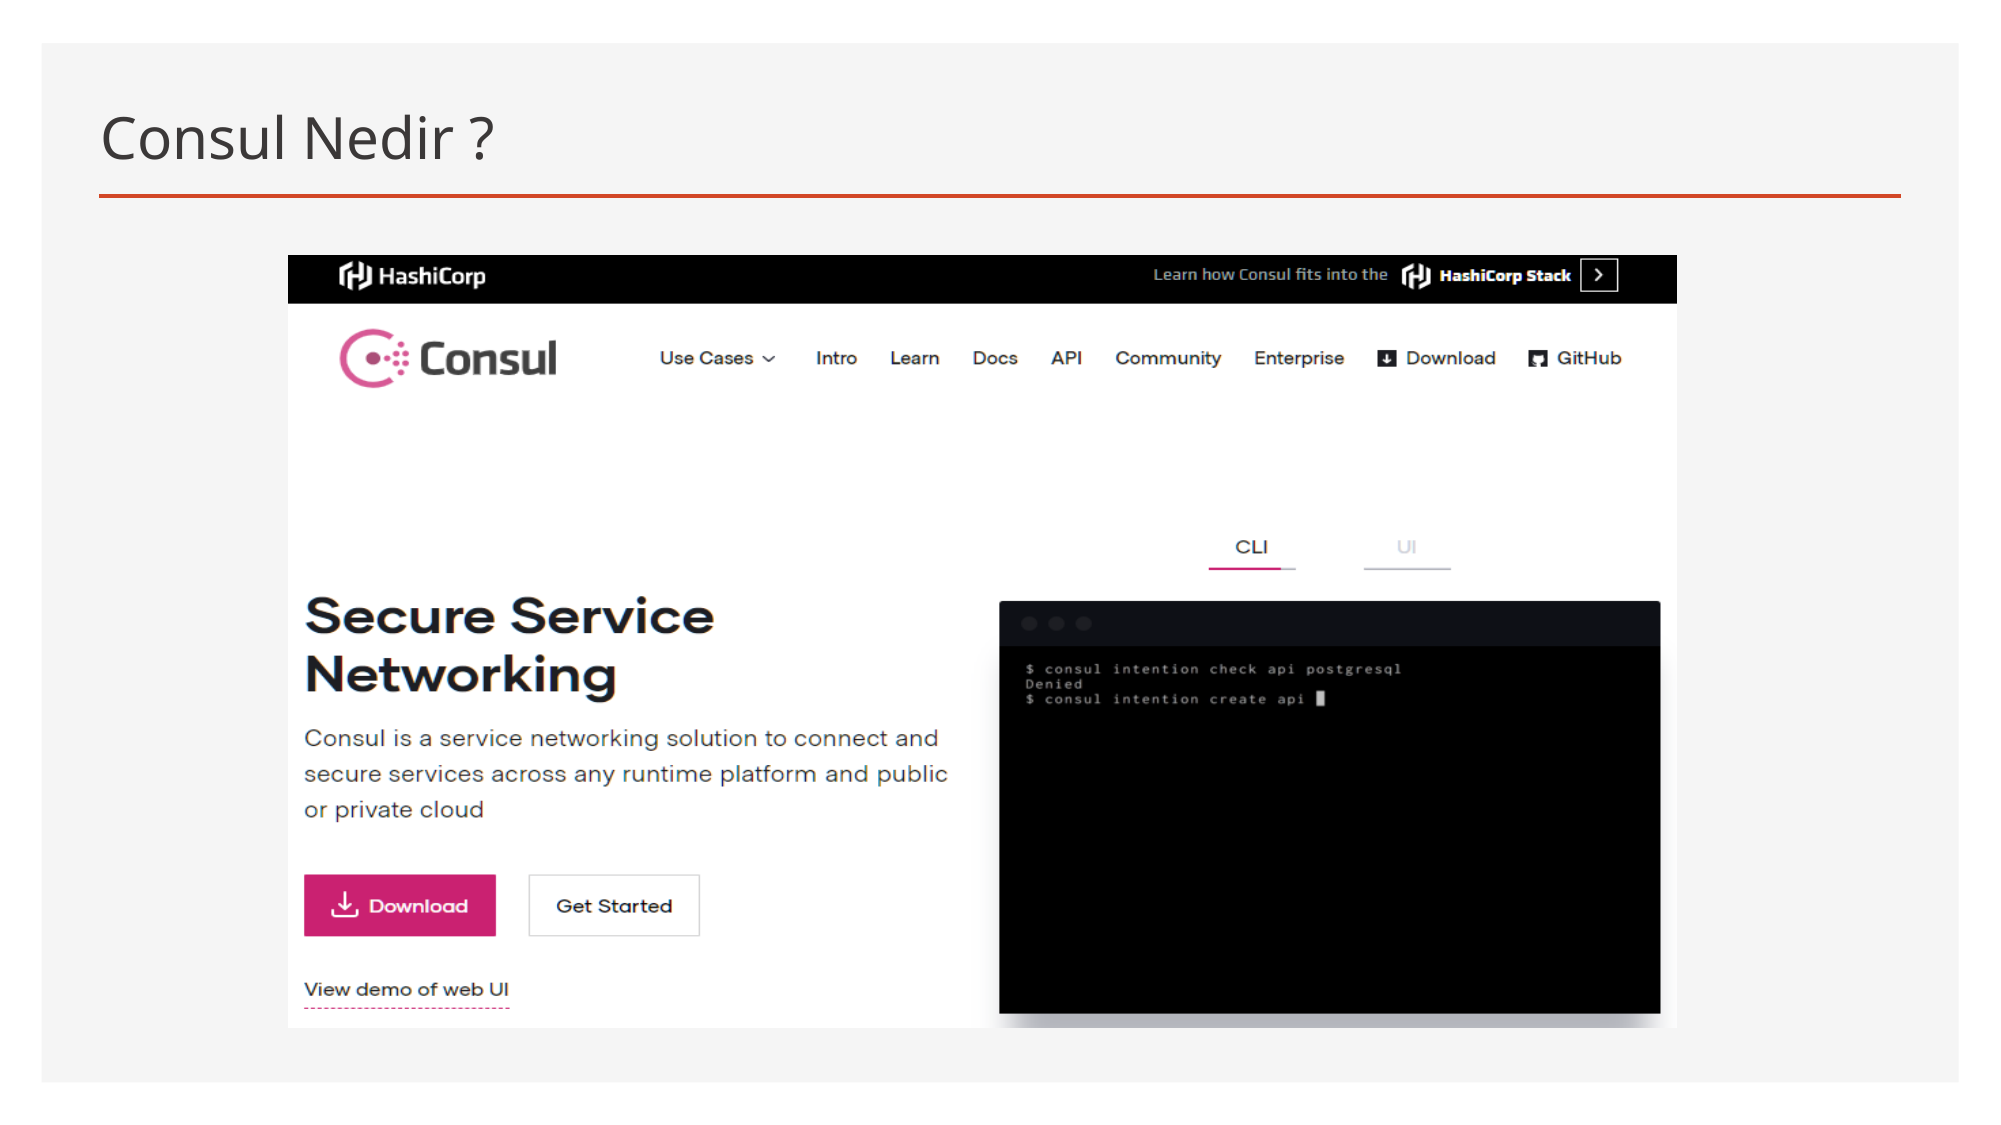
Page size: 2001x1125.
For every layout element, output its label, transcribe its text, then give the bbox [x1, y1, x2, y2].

picture [288, 255, 1677, 1028]
title Consul Nedir ? [85, 73, 1782, 179]
